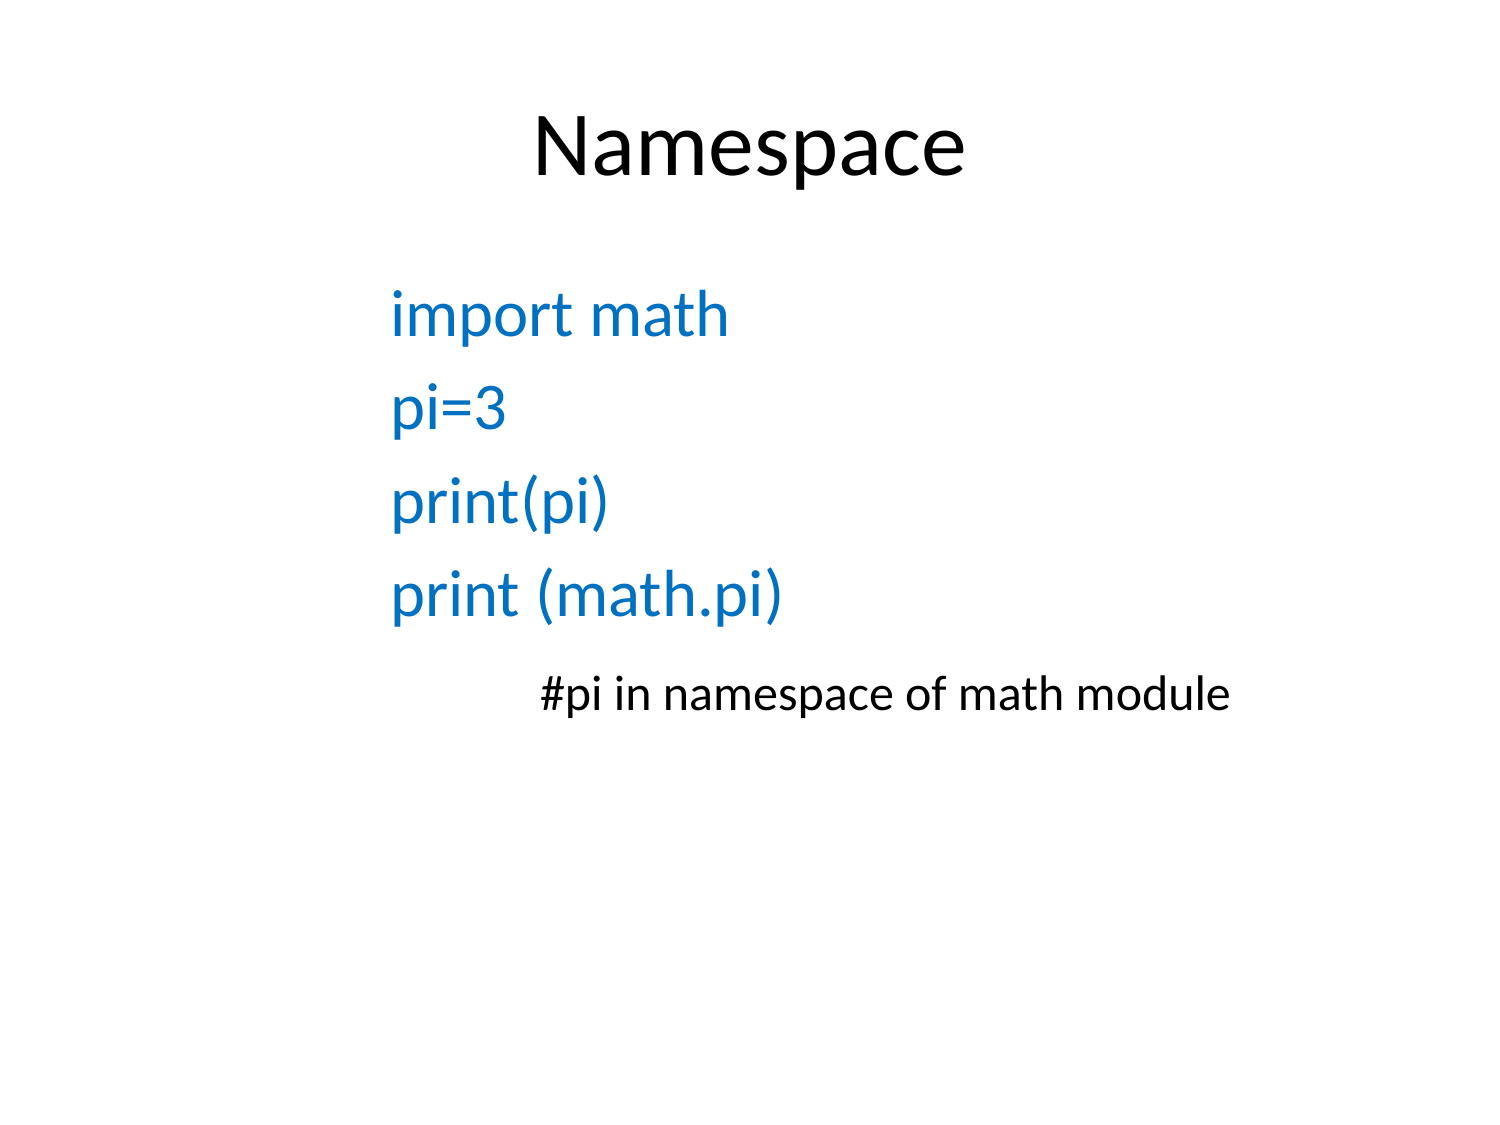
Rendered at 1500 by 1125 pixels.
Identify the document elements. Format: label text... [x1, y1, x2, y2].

title Namespace [75, 45, 1425, 233]
list import math pi=3 print(pi) print (math.pi) #pi in namespace of math module [75, 262, 1425, 1005]
